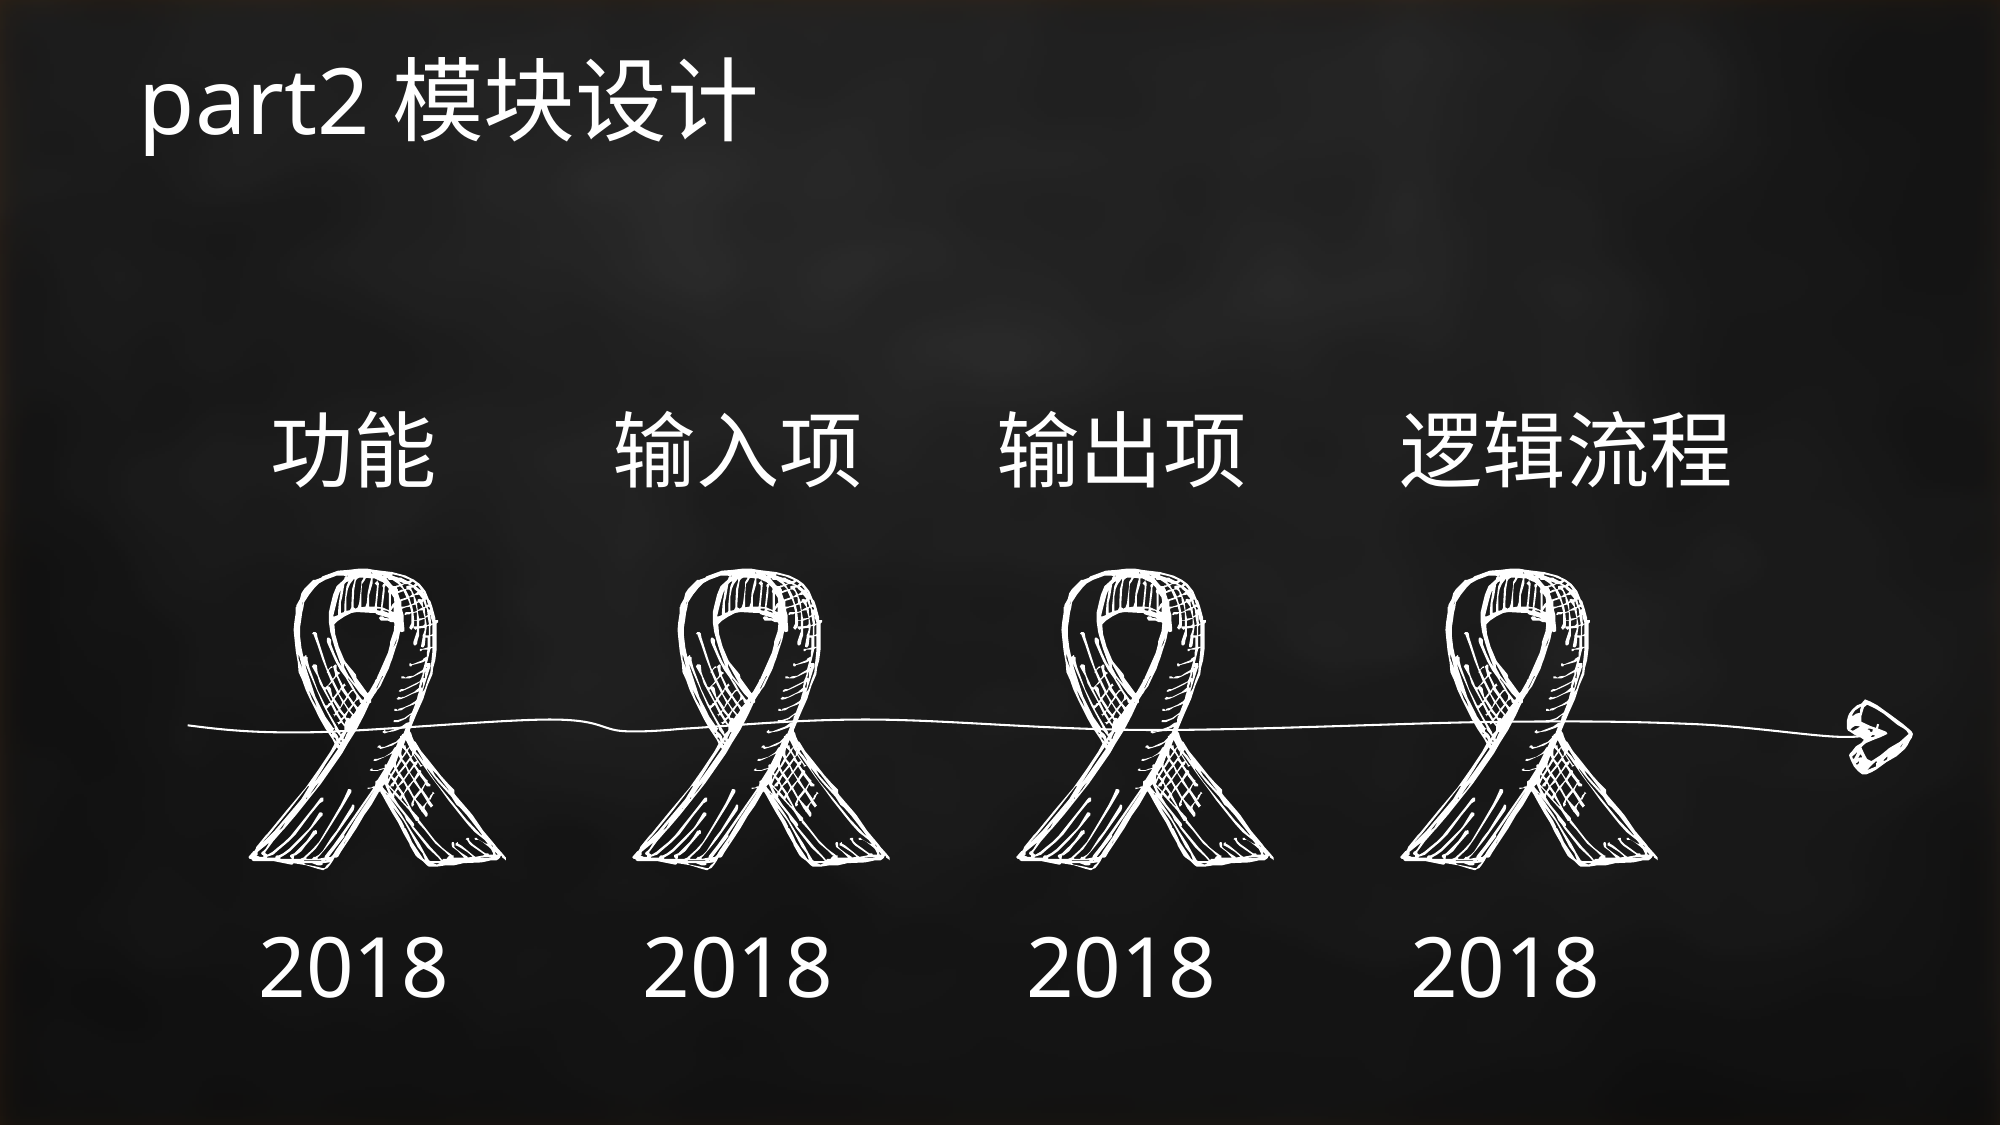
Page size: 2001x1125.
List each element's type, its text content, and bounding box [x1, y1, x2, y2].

text_box 2018 [182, 856, 525, 1022]
text_box [1401, 568, 1657, 856]
text_box [743, 720, 793, 726]
text_box [797, 718, 1094, 731]
text_box [187, 718, 708, 734]
text_box [325, 729, 505, 856]
text_box 输出项 [950, 340, 1293, 506]
text_box 2018 [1334, 856, 1677, 1022]
text_box [249, 732, 356, 856]
text_box 2018 [566, 856, 909, 1022]
title part2模块设计 [123, 85, 1417, 235]
text_box [1017, 568, 1273, 856]
text_box [1565, 720, 1859, 738]
text_box 2018 [950, 856, 1293, 1022]
text_box 逻辑流程 [1334, 340, 1798, 506]
text_box [1869, 723, 1880, 728]
text_box [1846, 699, 1913, 775]
text_box 功能 [182, 340, 525, 506]
picture [0, 0, 2000, 1125]
text_box [1125, 724, 1171, 732]
text_box [1104, 724, 1112, 731]
text_box [1178, 721, 1474, 731]
text_box 输入项 [566, 340, 909, 506]
text_box [633, 568, 889, 856]
text_box [293, 568, 439, 725]
text_box [1512, 720, 1561, 725]
